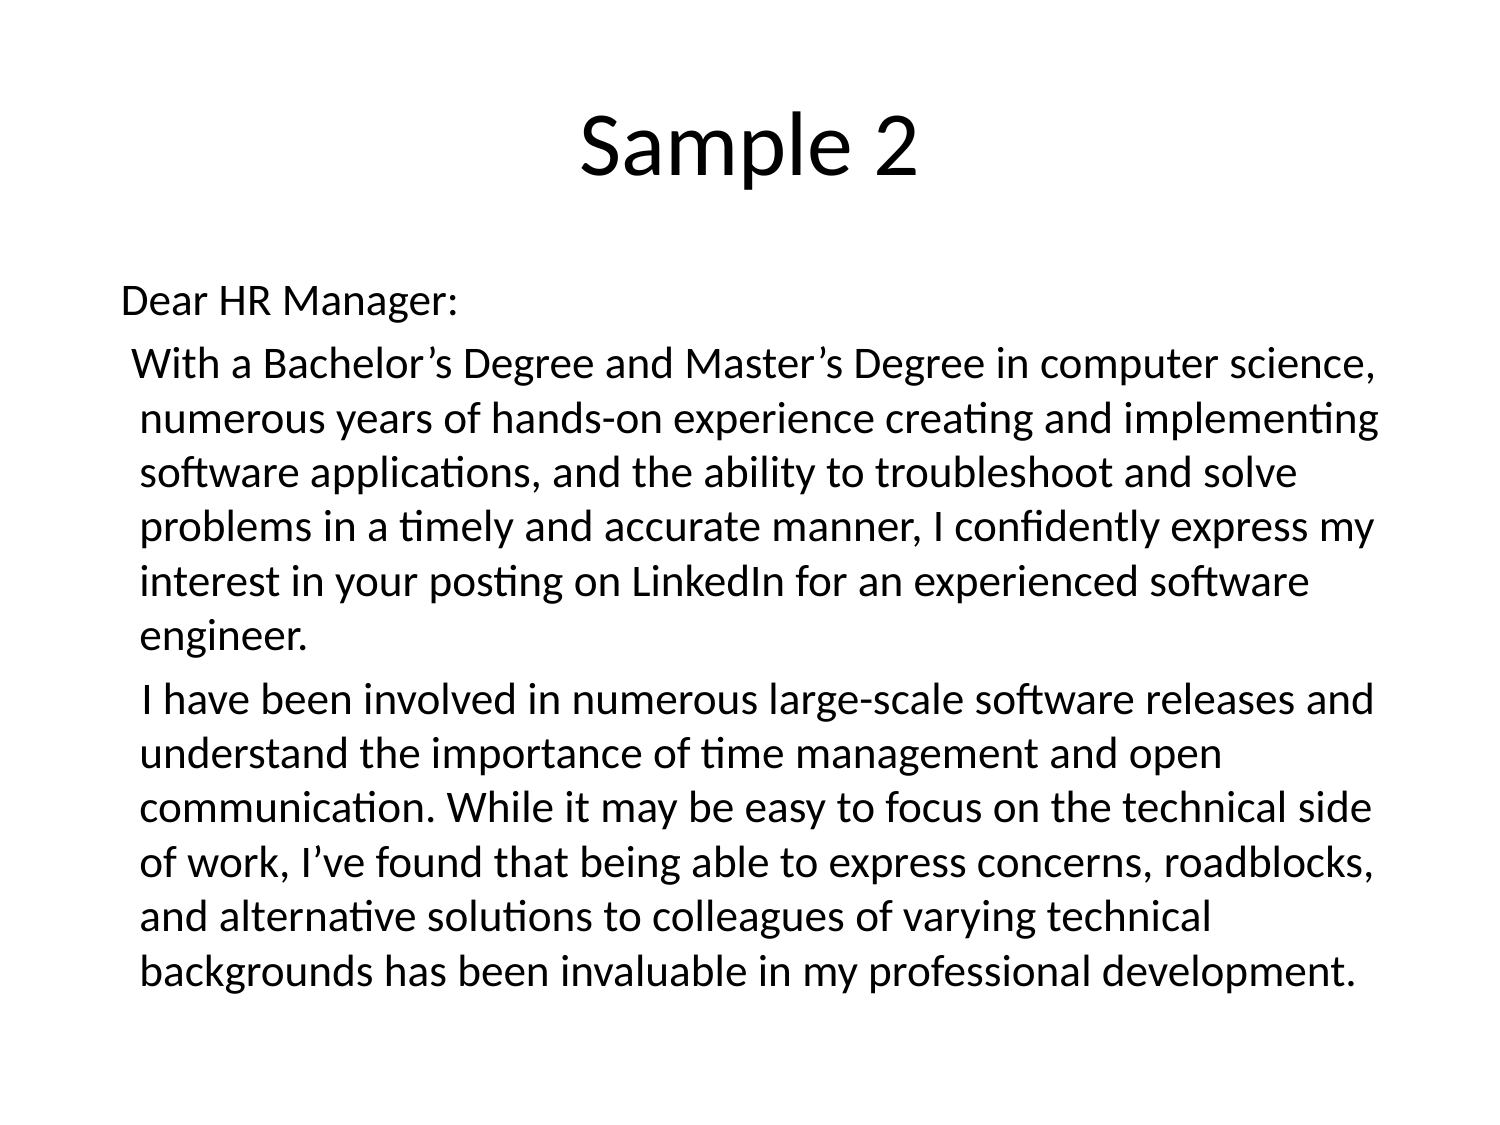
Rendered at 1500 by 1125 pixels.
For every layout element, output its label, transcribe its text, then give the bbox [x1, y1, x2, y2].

list Dear HR Manager: With a Bachelor’s Degree and Master’s Degree in computer science, numerous years of hands-on experience creating and implementing software applications, and the ability to troubleshoot and solve problems in a timely and accurate manner, I confidently express my interest in your posting on LinkedIn for an experienced software engineer. I have been involved in numerous large-scale software releases and understand the importance of time management and open communication. While it may be easy to focus on the technical side of work, I’ve found that being able to express concerns, roadblocks, and alternative solutions to colleagues of varying technical backgrounds has been invaluable in my professional development. [75, 262, 1425, 1005]
title Sample 2 [75, 45, 1425, 233]
